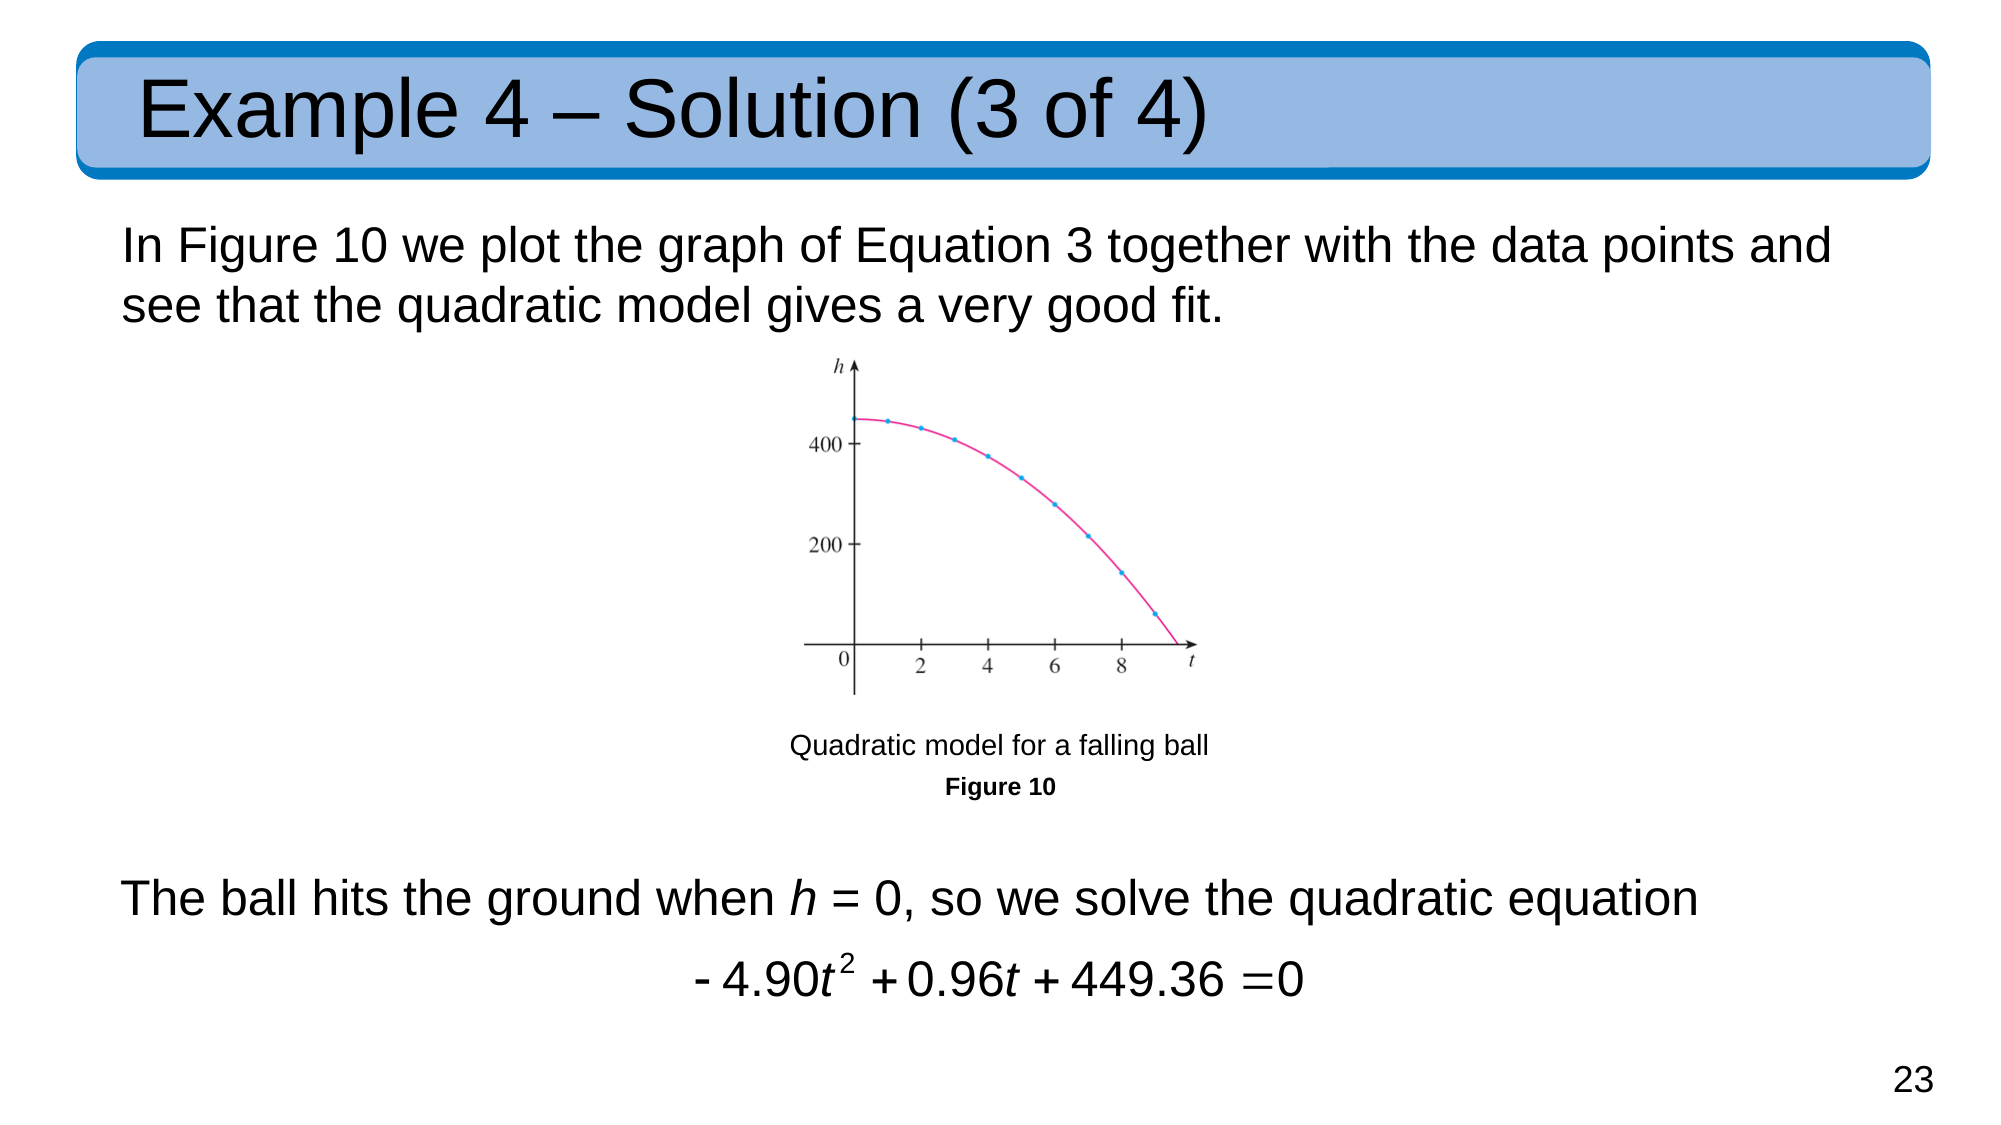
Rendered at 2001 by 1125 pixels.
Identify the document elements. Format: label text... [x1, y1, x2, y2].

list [691, 946, 1308, 1003]
list The ball hits the ground when h = 0, so we solve the quadratic equation [120, 865, 1881, 913]
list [790, 341, 1216, 709]
list In Figure 10 we plot the graph of Equation 3 together with the data points and see that the quadratic model gives a very good fit. [121, 212, 1881, 326]
list Quadratic model for a falling ball [120, 726, 1880, 762]
title Example 4 – Solution (3 of 4) [137, 65, 1863, 176]
list Figure 10 [121, 770, 1881, 808]
